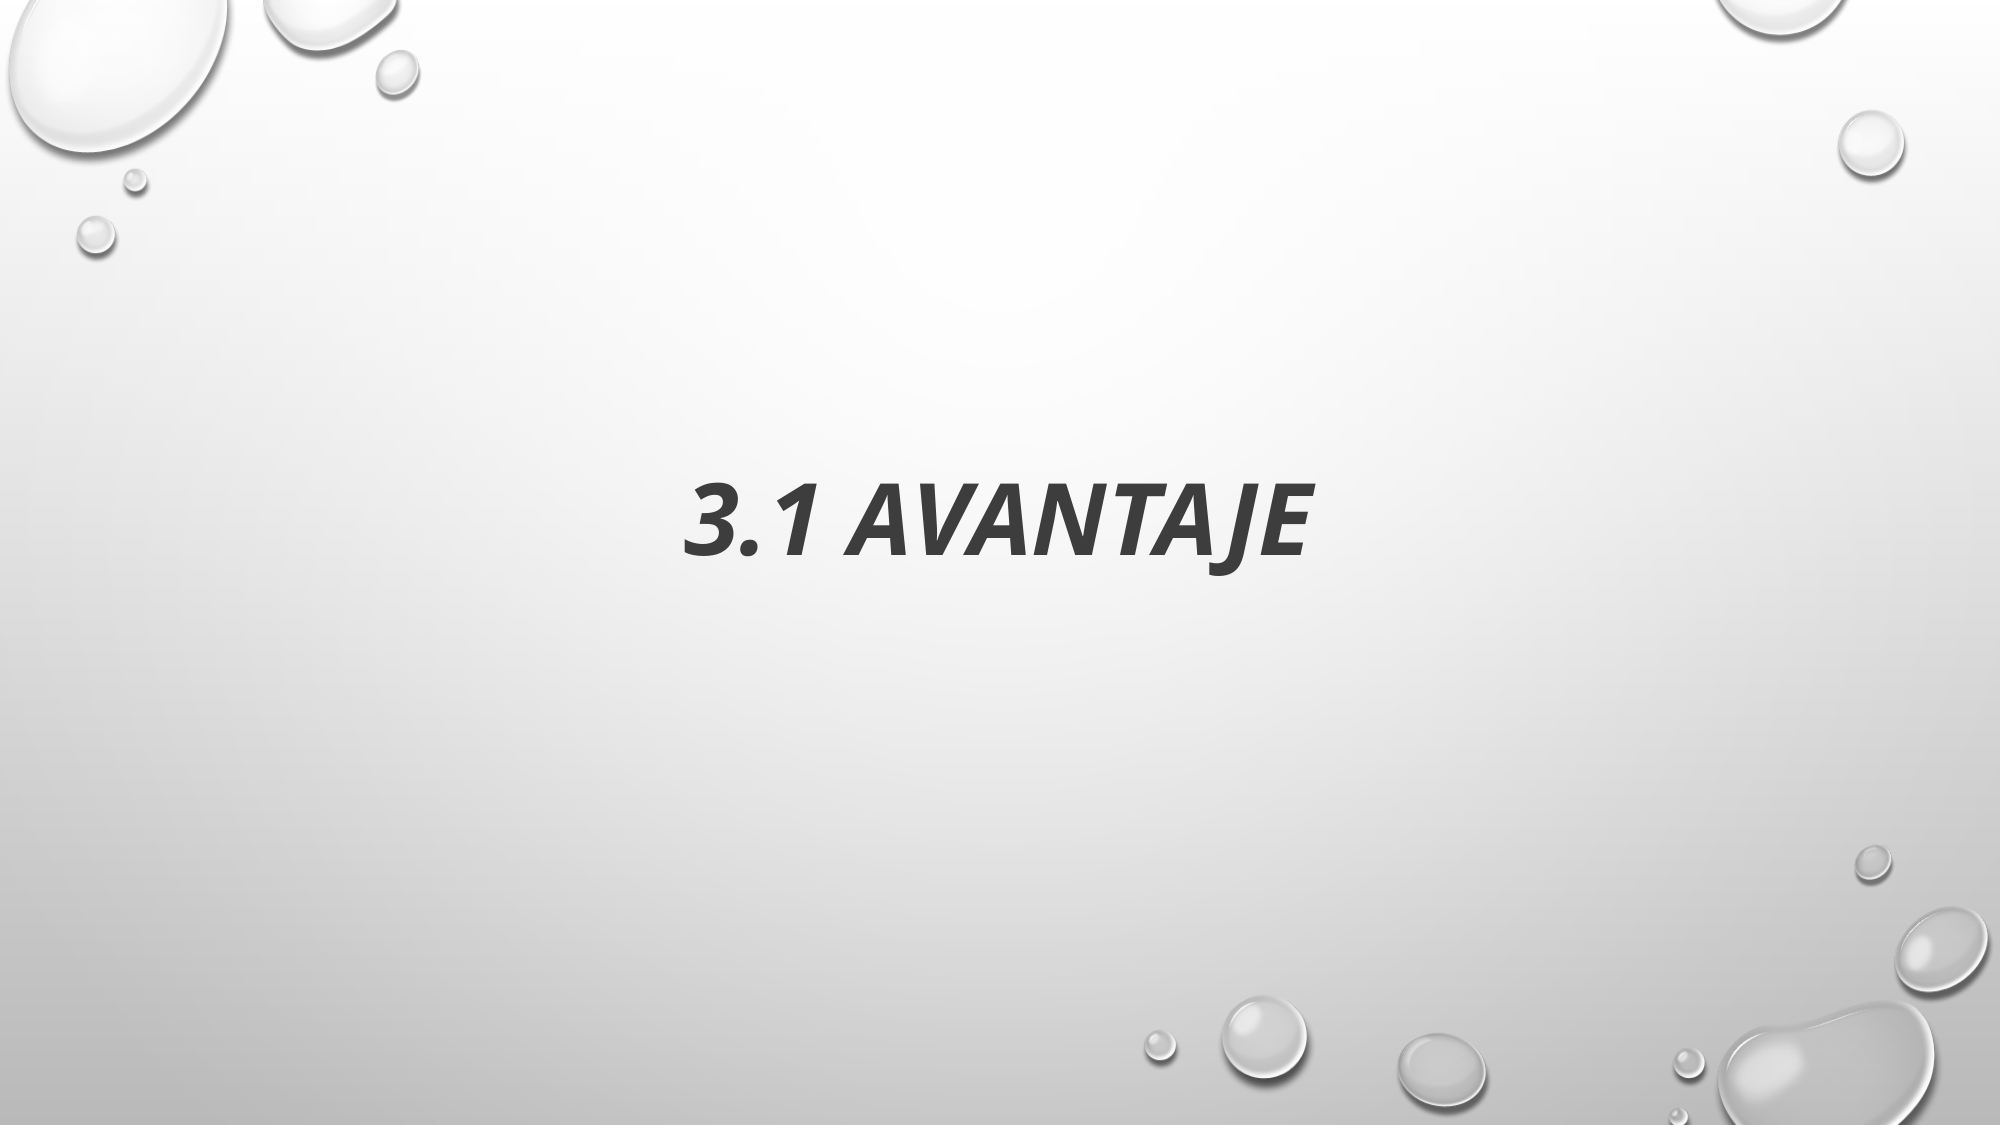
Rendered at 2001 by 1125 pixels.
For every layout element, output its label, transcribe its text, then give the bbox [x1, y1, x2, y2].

title 3.1 Avantaje [149, 135, 1848, 585]
picture [0, 0, 2000, 1125]
